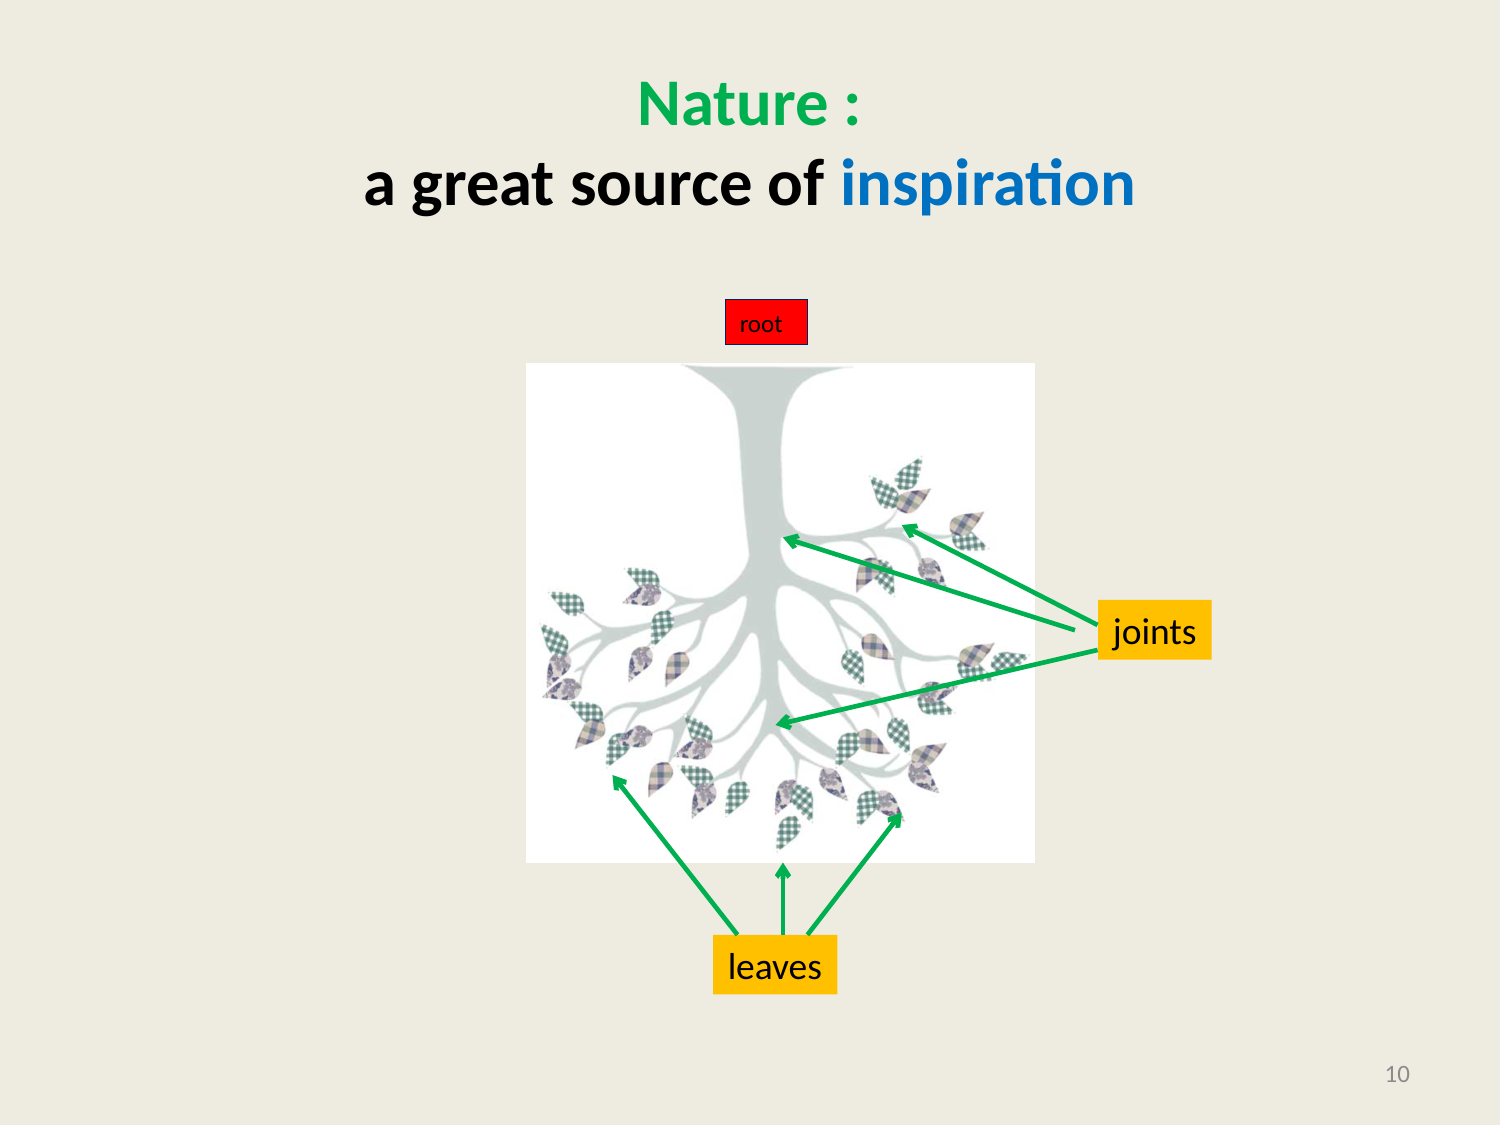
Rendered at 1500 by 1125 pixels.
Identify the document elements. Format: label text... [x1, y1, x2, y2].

picture [524, 362, 1035, 863]
text_box root [725, 299, 808, 345]
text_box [612, 774, 902, 996]
title Nature : a great source of inspiration [75, 45, 1425, 233]
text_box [775, 524, 1213, 726]
slide_number 10 [1074, 1042, 1425, 1103]
